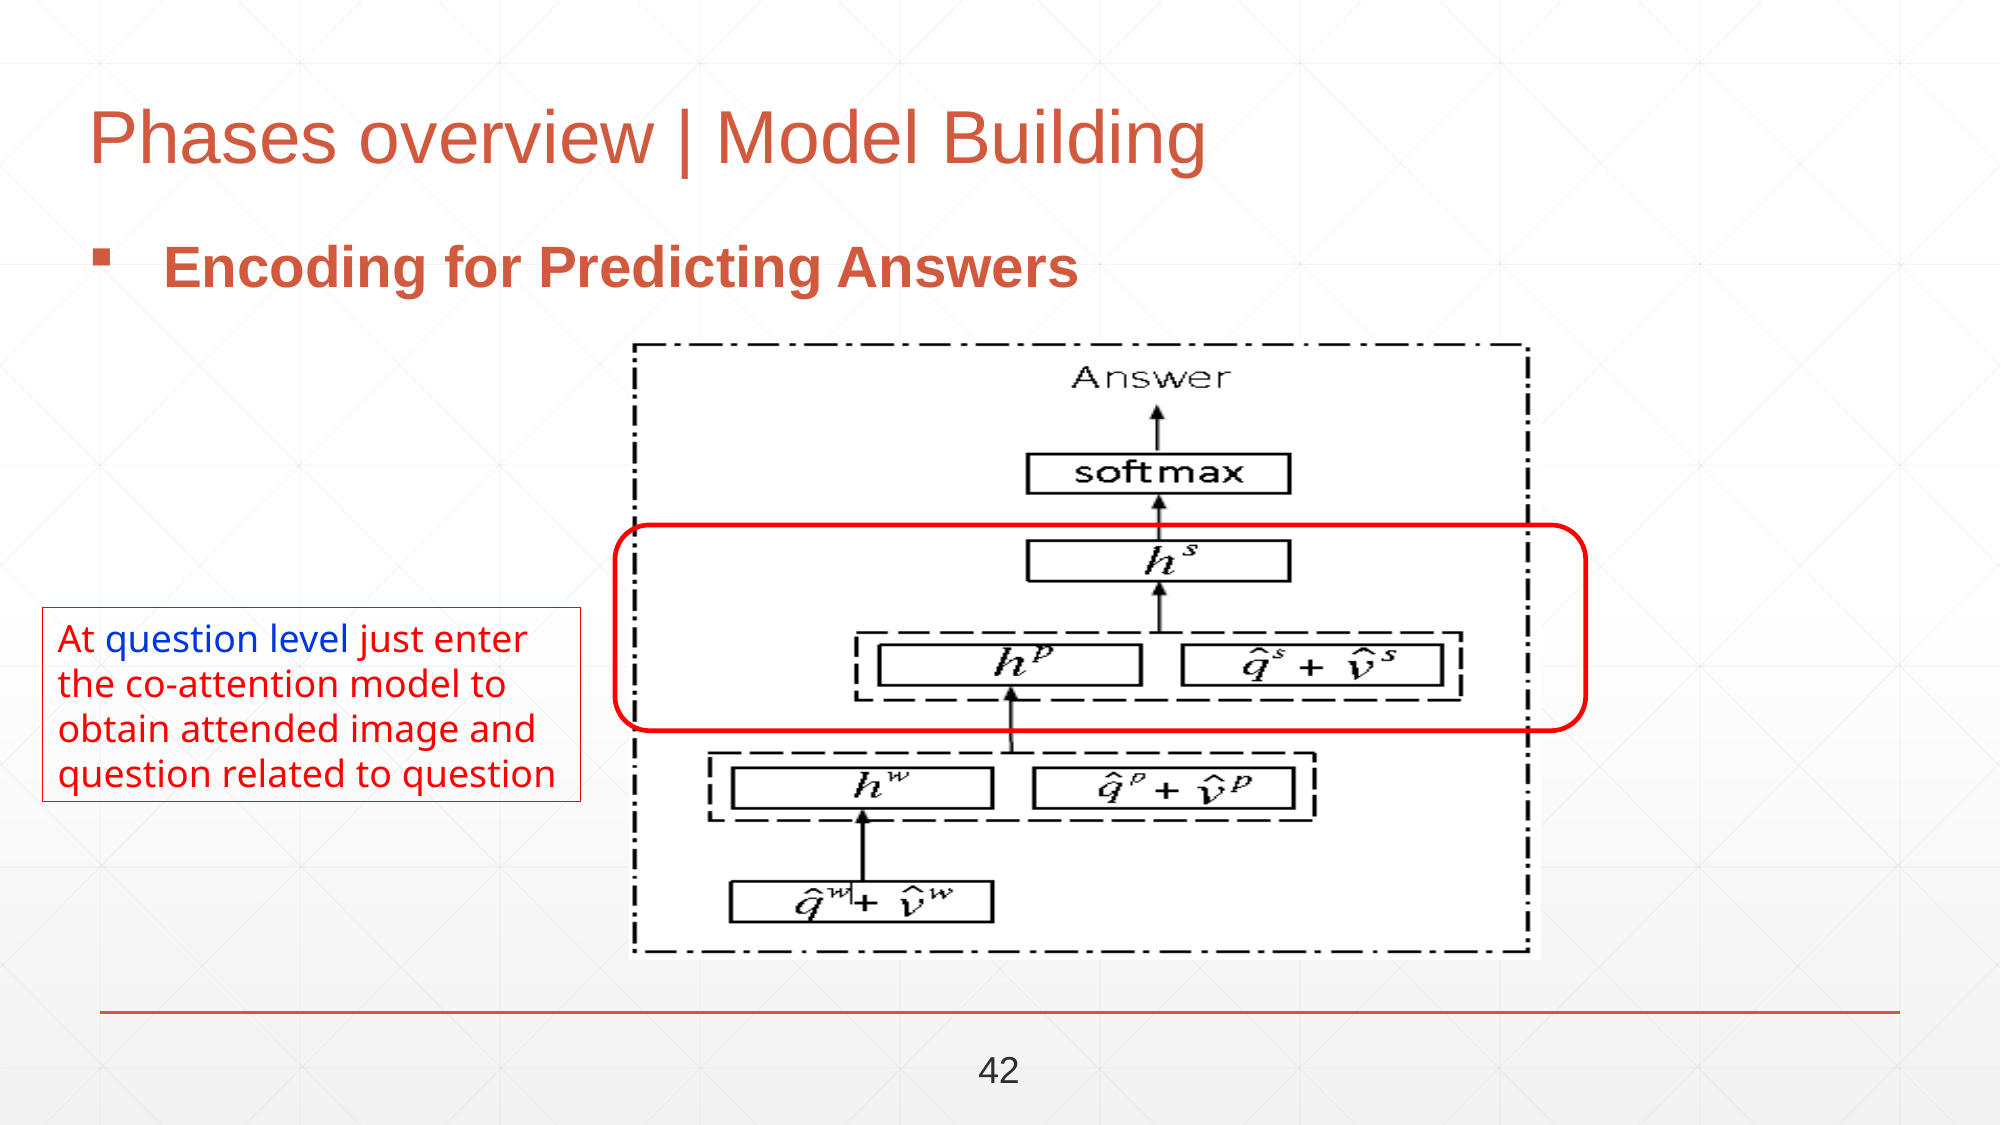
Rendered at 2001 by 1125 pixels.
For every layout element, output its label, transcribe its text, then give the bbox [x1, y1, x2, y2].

text_box Encoding for Predicting Answers [73, 225, 1928, 308]
text_box [1541, 523, 1587, 732]
text_box [613, 530, 629, 726]
picture [629, 338, 1541, 960]
text_box At question level just enter the co-attention model to obtain attended image and question related to question [42, 607, 581, 802]
text_box 42 [963, 1039, 1035, 1099]
title Phases overview | Model Building [73, 79, 1649, 225]
